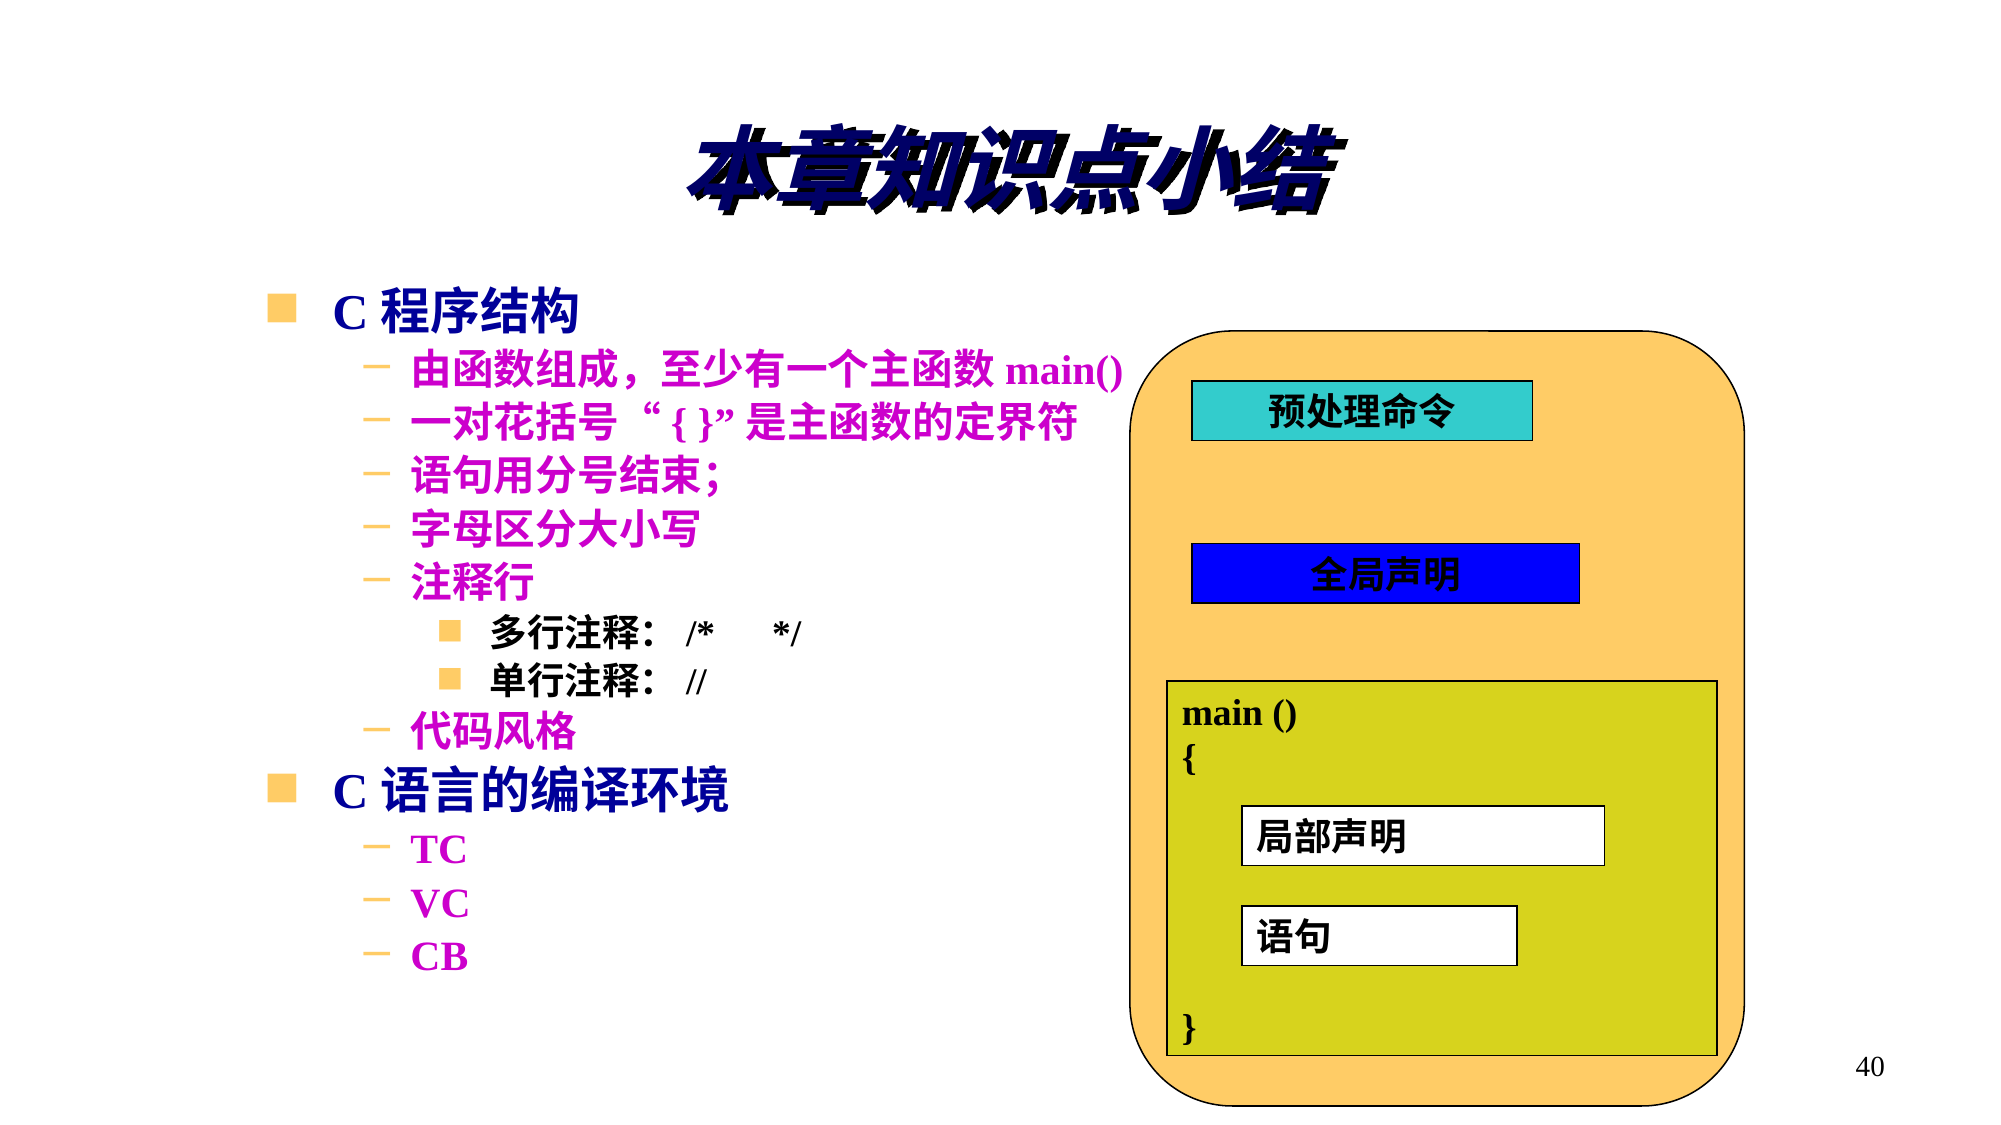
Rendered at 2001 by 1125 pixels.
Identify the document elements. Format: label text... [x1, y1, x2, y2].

text_box 语句 [1242, 905, 1518, 966]
text_box 局部声明 [1242, 805, 1605, 866]
text_box 预处理命令 [1192, 380, 1533, 441]
text_box 全局声明 [1192, 543, 1580, 604]
text_box main () { } [1167, 680, 1718, 1056]
list C程序结构 由函数组成，至少有一个主函数main() 一对花括号“{ }”是主函数的定界符 语句用分号结束； 字母区分大小写 注释行 多行注释：/* */ 单行注释：// 代码风格 C语言的编译环境 TC VC CB [255, 278, 1531, 1036]
text_box [1129, 330, 1745, 1106]
title 本章知识点小结 [148, 105, 1855, 244]
